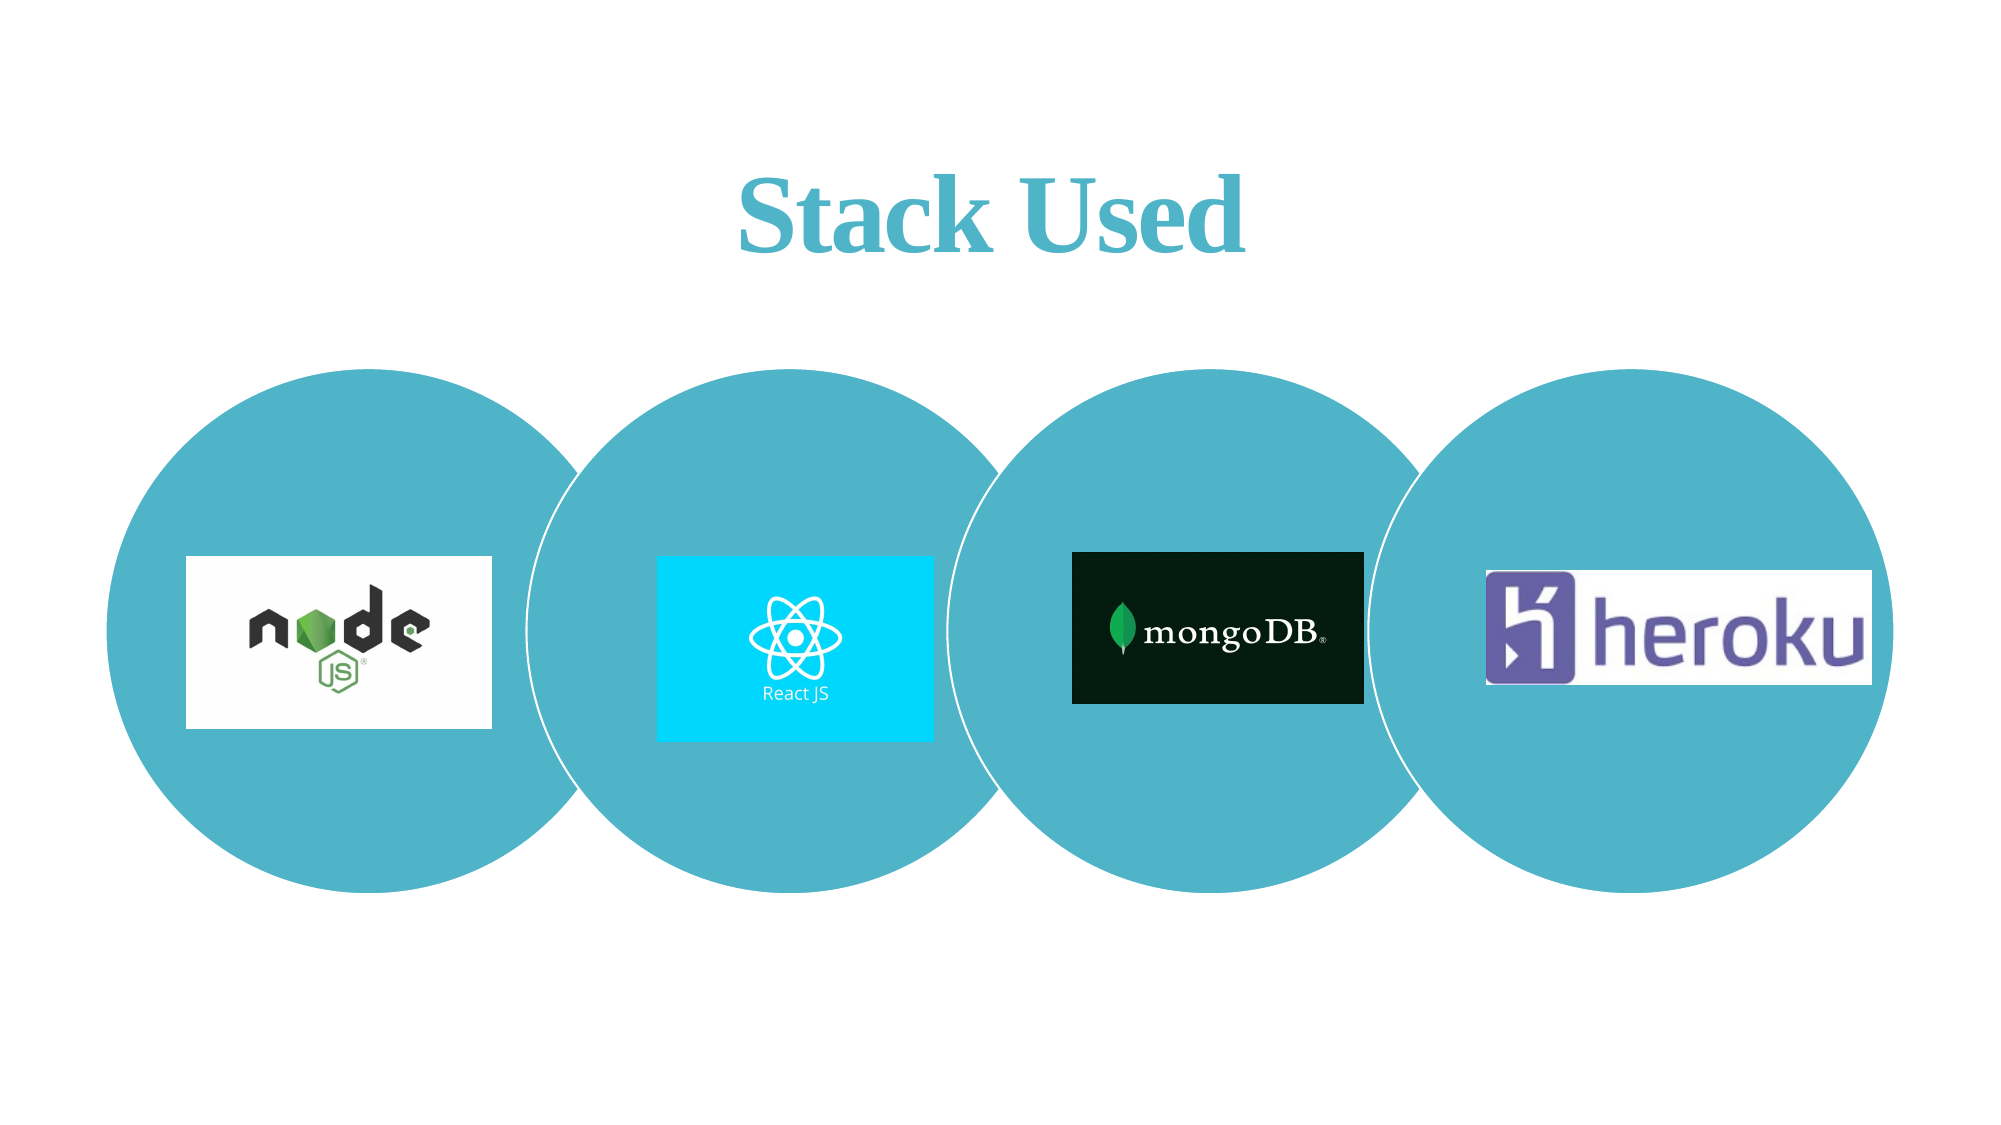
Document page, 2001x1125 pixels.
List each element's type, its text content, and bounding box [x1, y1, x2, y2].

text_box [105, 367, 1895, 895]
picture [656, 556, 935, 742]
picture [186, 556, 493, 729]
title Stack Used [107, 81, 1875, 354]
picture [1486, 570, 1872, 686]
picture [1071, 552, 1364, 704]
